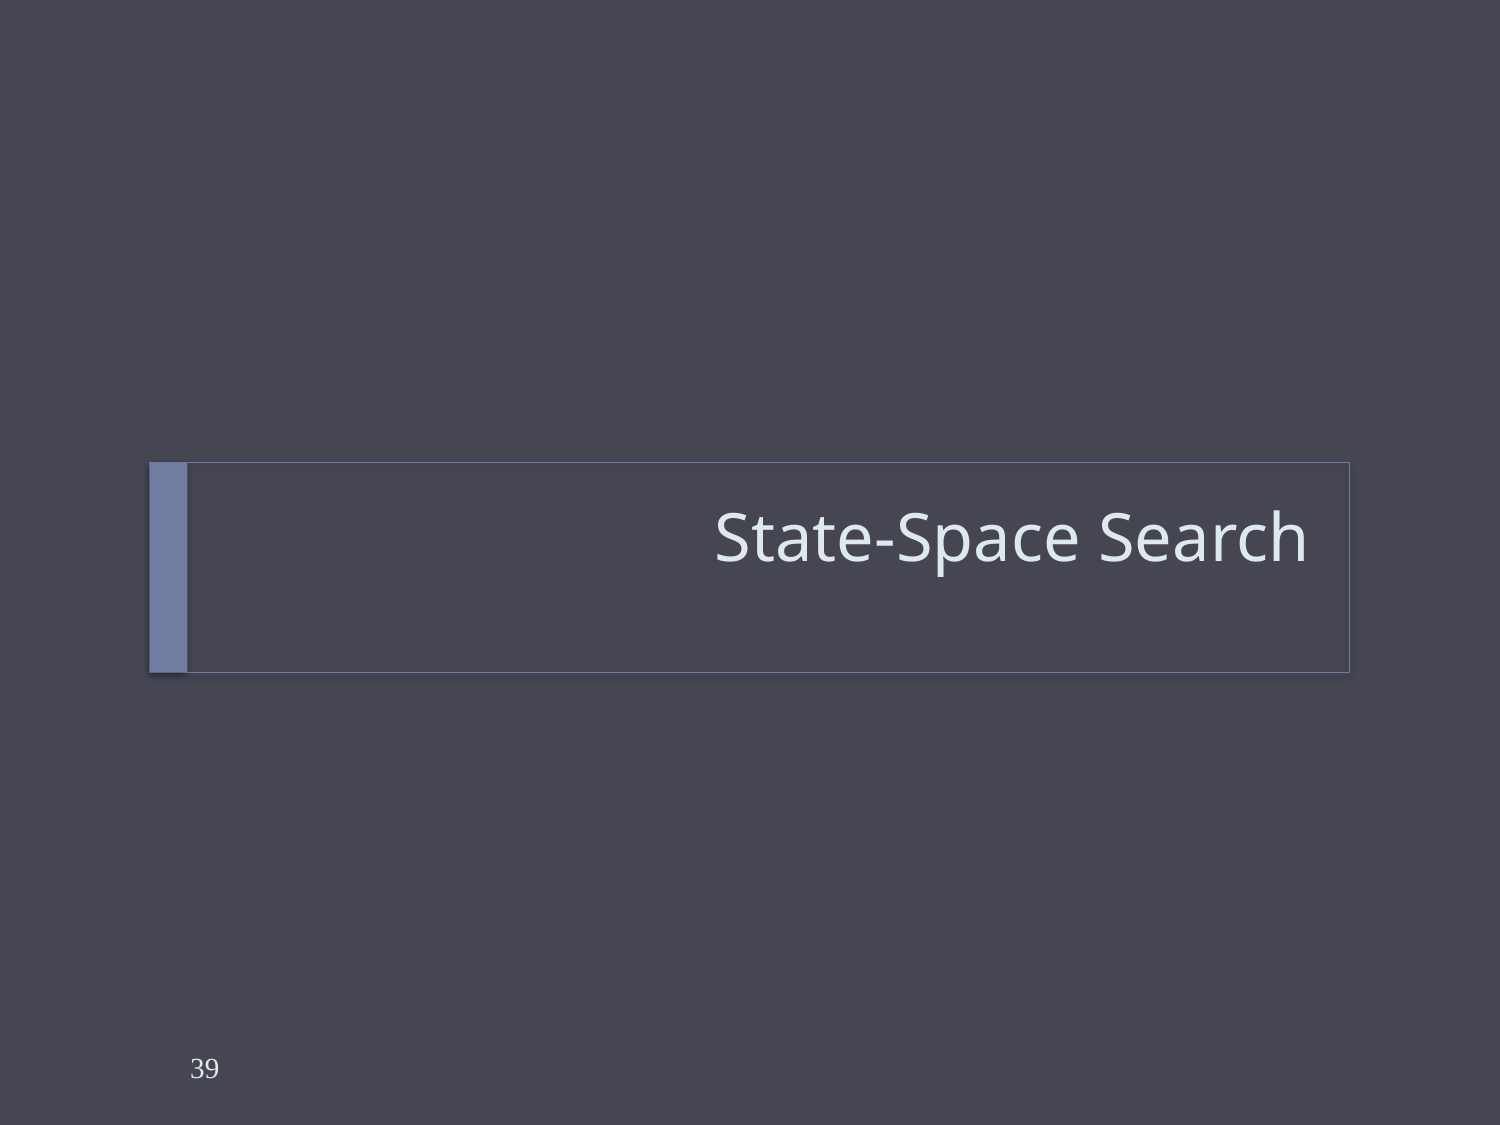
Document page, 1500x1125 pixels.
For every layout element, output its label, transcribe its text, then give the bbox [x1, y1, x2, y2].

title State-Space Search [200, 487, 1325, 663]
slide_number 39 [175, 1042, 425, 1103]
